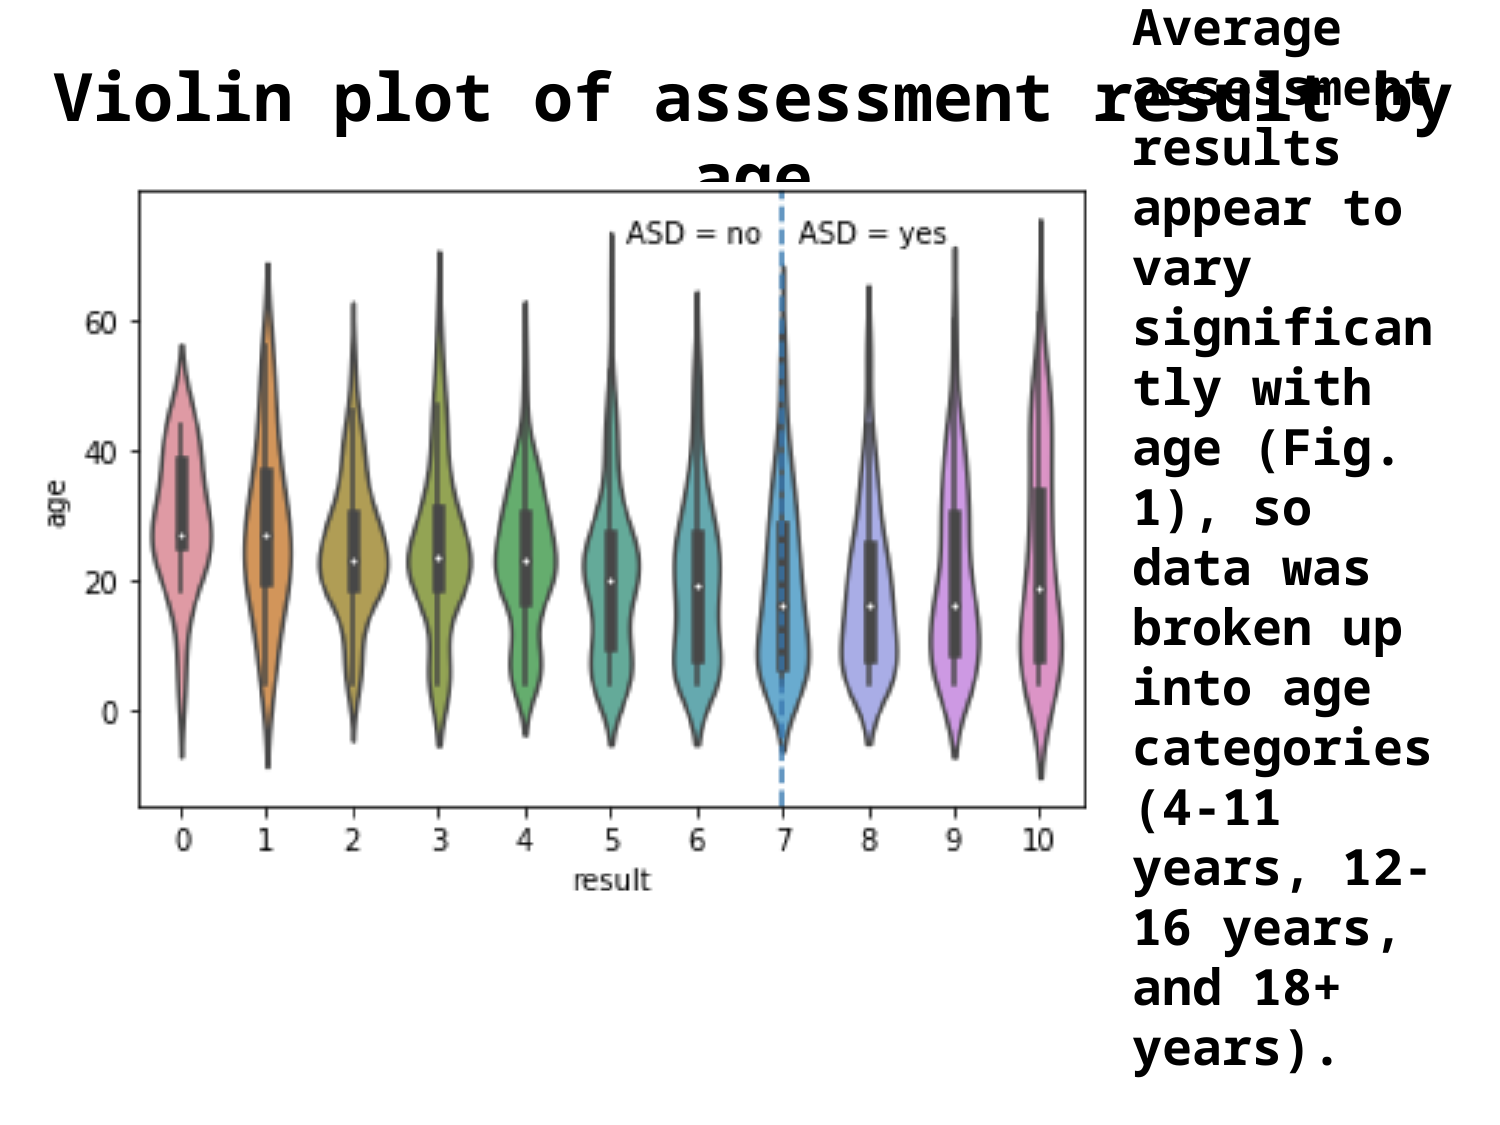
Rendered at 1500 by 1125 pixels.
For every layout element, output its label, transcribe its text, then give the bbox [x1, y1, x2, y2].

title Average assessment results appear to vary significantly with age (Fig. 1), so data was broken up into age categories (4-11 years, 12-16 years, and 18+ years). [1118, 294, 1472, 1083]
list Violin plot of assessment result by age [35, 47, 1472, 165]
picture [37, 182, 1102, 907]
